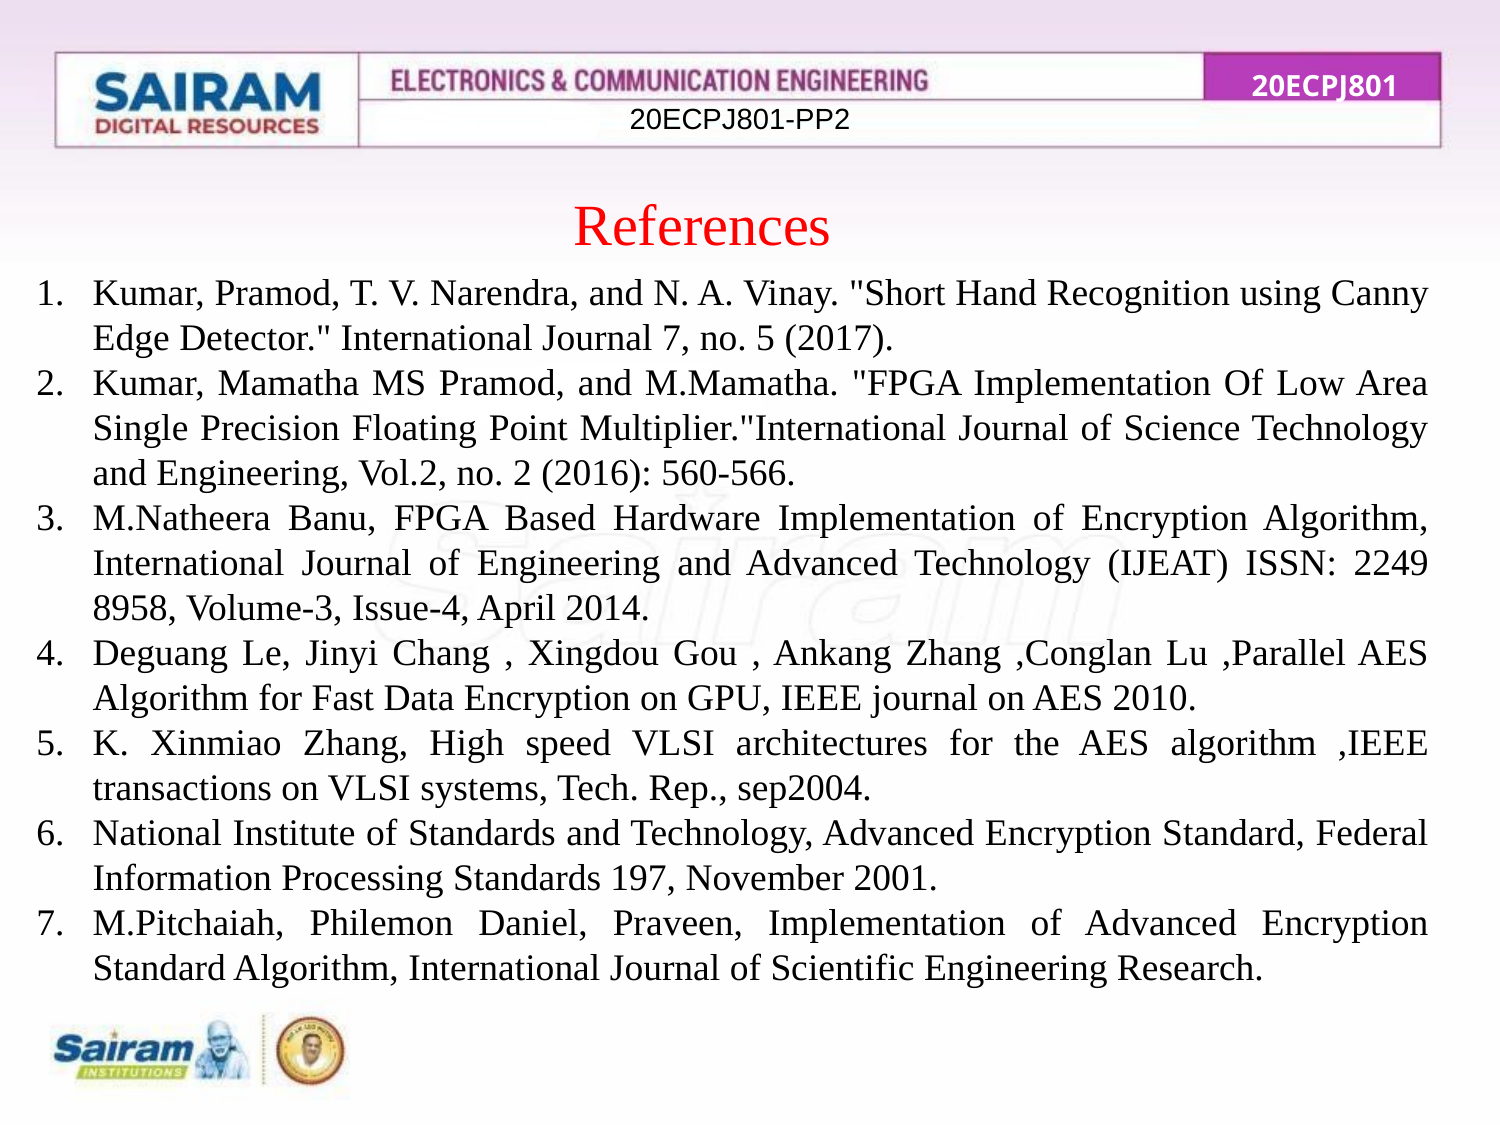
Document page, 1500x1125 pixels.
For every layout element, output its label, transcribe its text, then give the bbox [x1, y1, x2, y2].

text_box 220ECPJ801-PP2 [568, 92, 895, 178]
text_box 20ECPJ801 [1205, 52, 1453, 118]
picture [0, 0, 1500, 1125]
text_box Kumar, Pramod, T. V. Narendra, and N. A. Vinay. "Short Hand Recognition using Canny Edge Detector." International Journal 7, no. 5 (2017). Kumar, Mamatha MS Pramod, and M.Mamatha. "FPGA Implementation Of Low Area Single Precision Floating Point Multiplier."International Journal of Science Technology and Engineering, Vol.2, no. 2 (2016): 560-566. M.Natheera Banu, FPGA Based Hardware Implementation of Encryption Algorithm, International Journal of Engineering and Advanced Technology (IJEAT) ISSN: 2249 8958, Volume-3, Issue-4, April 2014. Deguang Le, Jinyi Chang , Xingdou Gou , Ankang Zhang ,Conglan Lu ,Parallel AES Algorithm for Fast Data Encryption on GPU, IEEE journal on AES 2010. K. Xinmiao Zhang, High speed VLSI architectures for the AES algorithm ,IEEE transactions on VLSI systems, Tech. Rep., sep2004. National Institute of Standards and Technology, Advanced Encryption Standard, Federal Information Processing Standards 197, November 2001. M.Pitchaiah, Philemon Daniel, Praveen, Implementation of Advanced Encryption Standard Algorithm, International Journal of Scientific Engineering Research. [21, 260, 1445, 1047]
text_box References [21, 179, 1384, 260]
